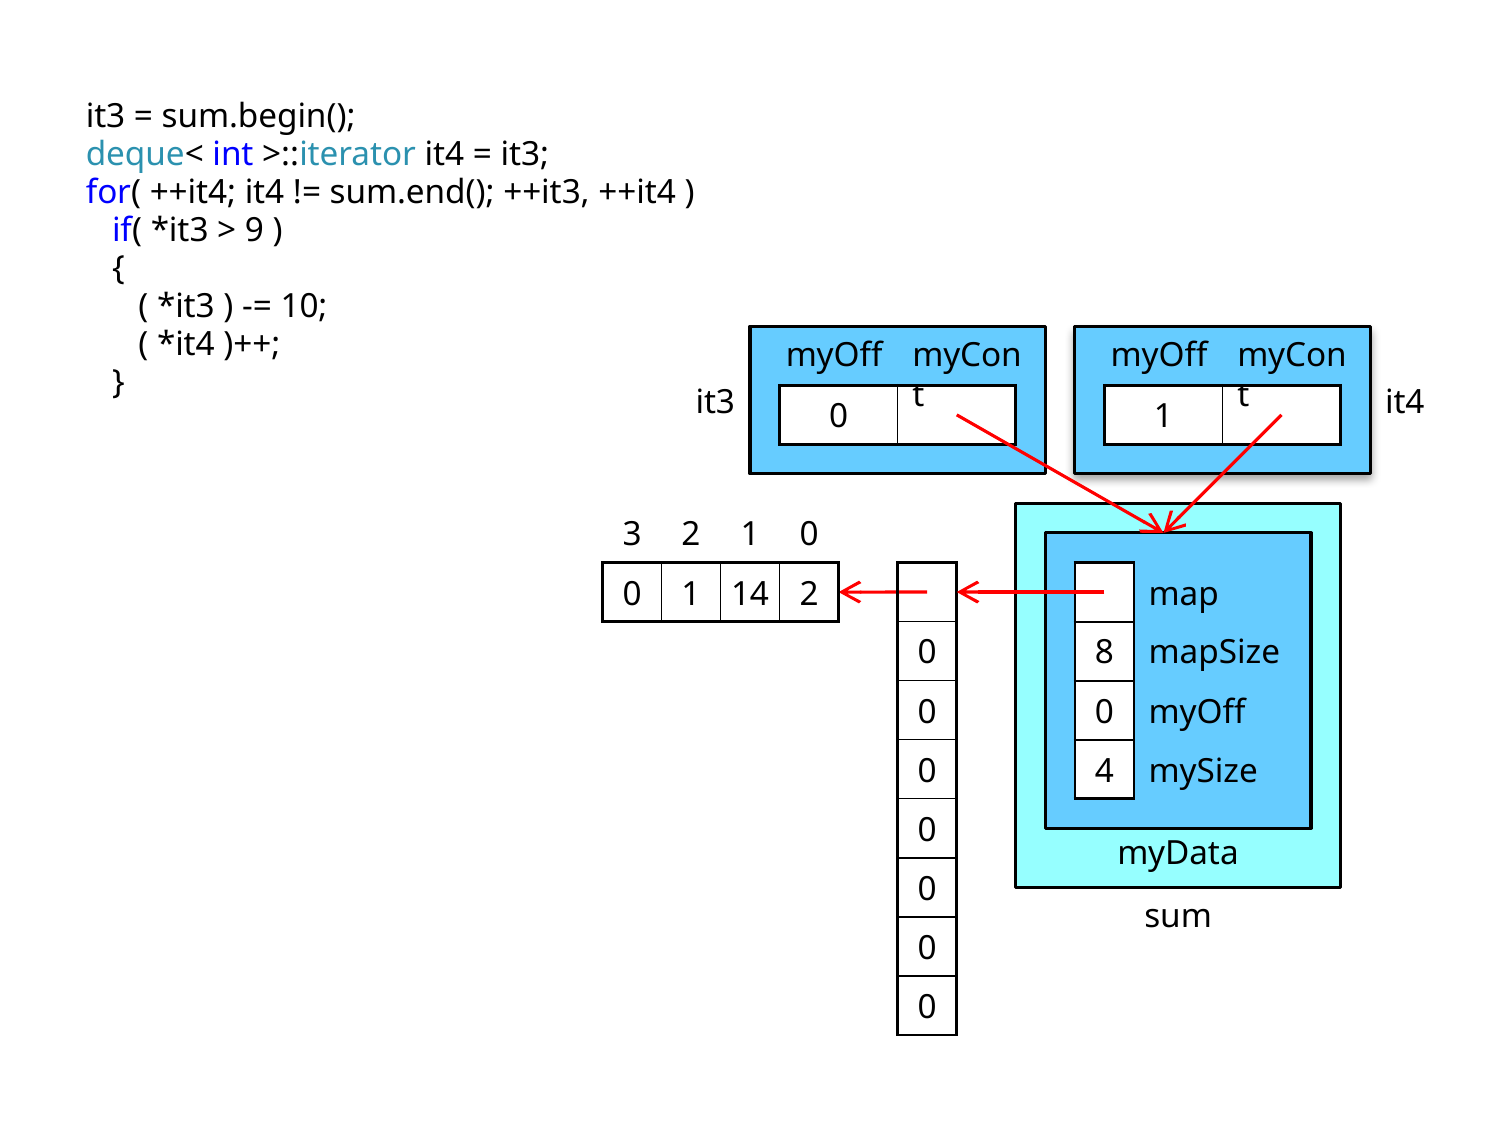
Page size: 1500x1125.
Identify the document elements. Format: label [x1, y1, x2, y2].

table_cell [899, 918, 955, 975]
table_cell [1076, 682, 1133, 739]
table_cell [899, 859, 955, 916]
table_cell [604, 564, 661, 620]
table_cell [899, 740, 955, 798]
table_cell [899, 681, 955, 739]
table_cell [721, 564, 779, 620]
table_header [1076, 564, 1133, 621]
table_cell [899, 622, 955, 680]
table_header [899, 564, 955, 621]
table_cell [780, 564, 837, 620]
table_header [1223, 387, 1339, 443]
table_cell [899, 977, 955, 1034]
table_cell [1076, 741, 1133, 797]
table_cell [1076, 623, 1133, 680]
text_box [661, 326, 1459, 947]
text_box [840, 580, 896, 604]
table_header [1106, 387, 1222, 443]
table_header [898, 387, 1014, 443]
list [70, 90, 1164, 415]
table_header [1135, 563, 1311, 622]
table_header [602, 503, 839, 561]
table_cell [662, 564, 720, 620]
table_cell [1135, 622, 1311, 799]
table_header [781, 387, 897, 443]
table_cell [899, 799, 955, 857]
